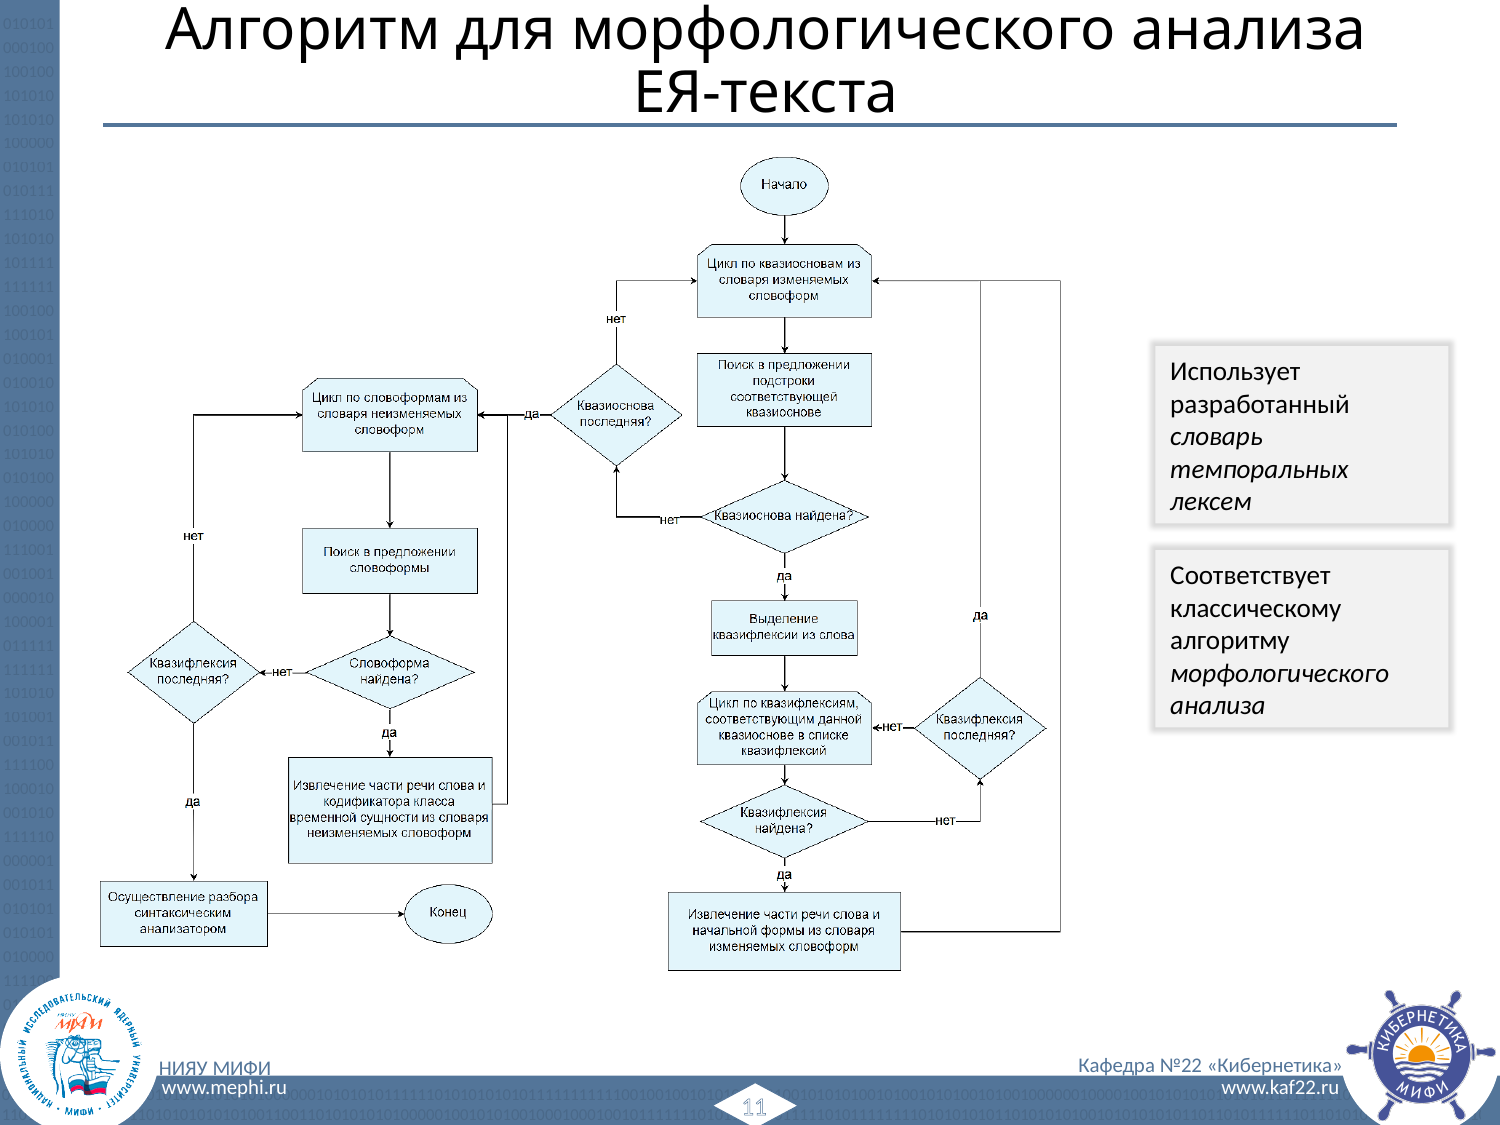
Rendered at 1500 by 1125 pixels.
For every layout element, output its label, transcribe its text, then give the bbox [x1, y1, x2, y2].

text_box Соответствует классическому алгоритму морфологического анализа [1155, 550, 1449, 728]
text_box Использует разработанный словарь темпоральных лексем [1155, 346, 1449, 524]
slide_number 11 [719, 1081, 790, 1125]
picture [1346, 990, 1496, 1121]
title Алгоритм для морфологического анализа ЕЯ-текста [103, 5, 1429, 119]
picture [16, 989, 143, 1120]
picture [92, 149, 1074, 978]
